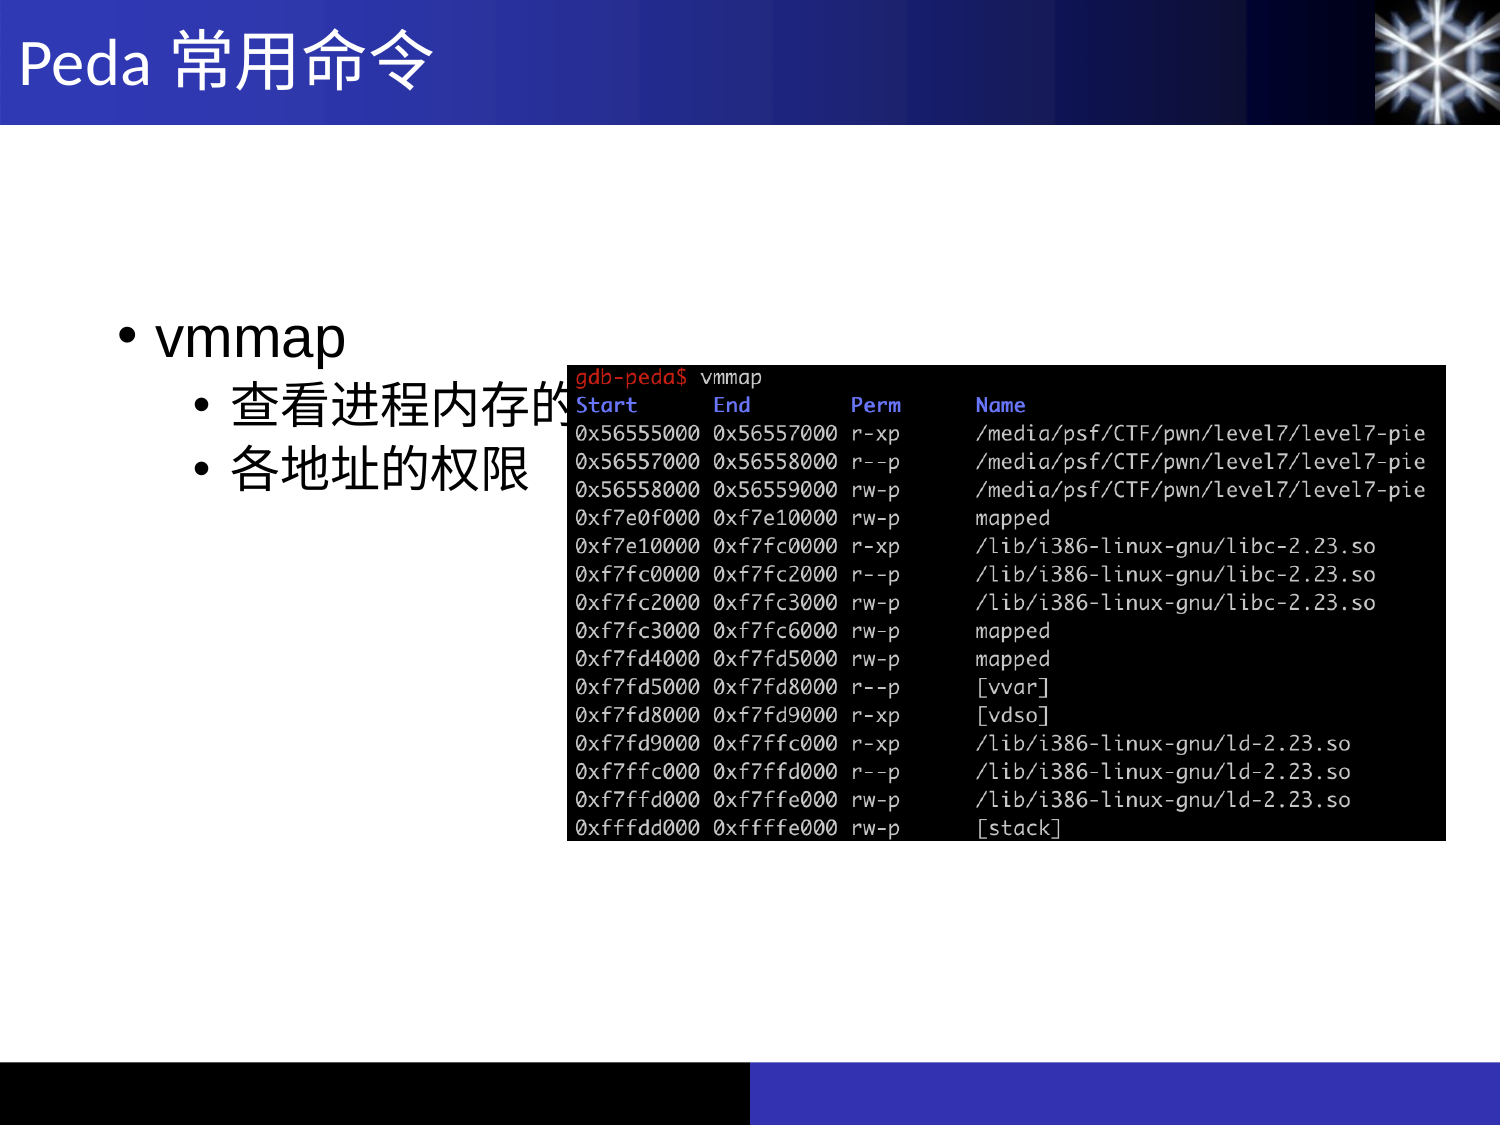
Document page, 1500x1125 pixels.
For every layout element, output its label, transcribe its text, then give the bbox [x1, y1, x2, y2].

picture [0, 0, 1500, 125]
list vmmap 查看进程内存的分配 各地址的权限 [103, 299, 1397, 1014]
text_box Peda常用命令 [4, 11, 635, 107]
picture [567, 365, 1446, 841]
